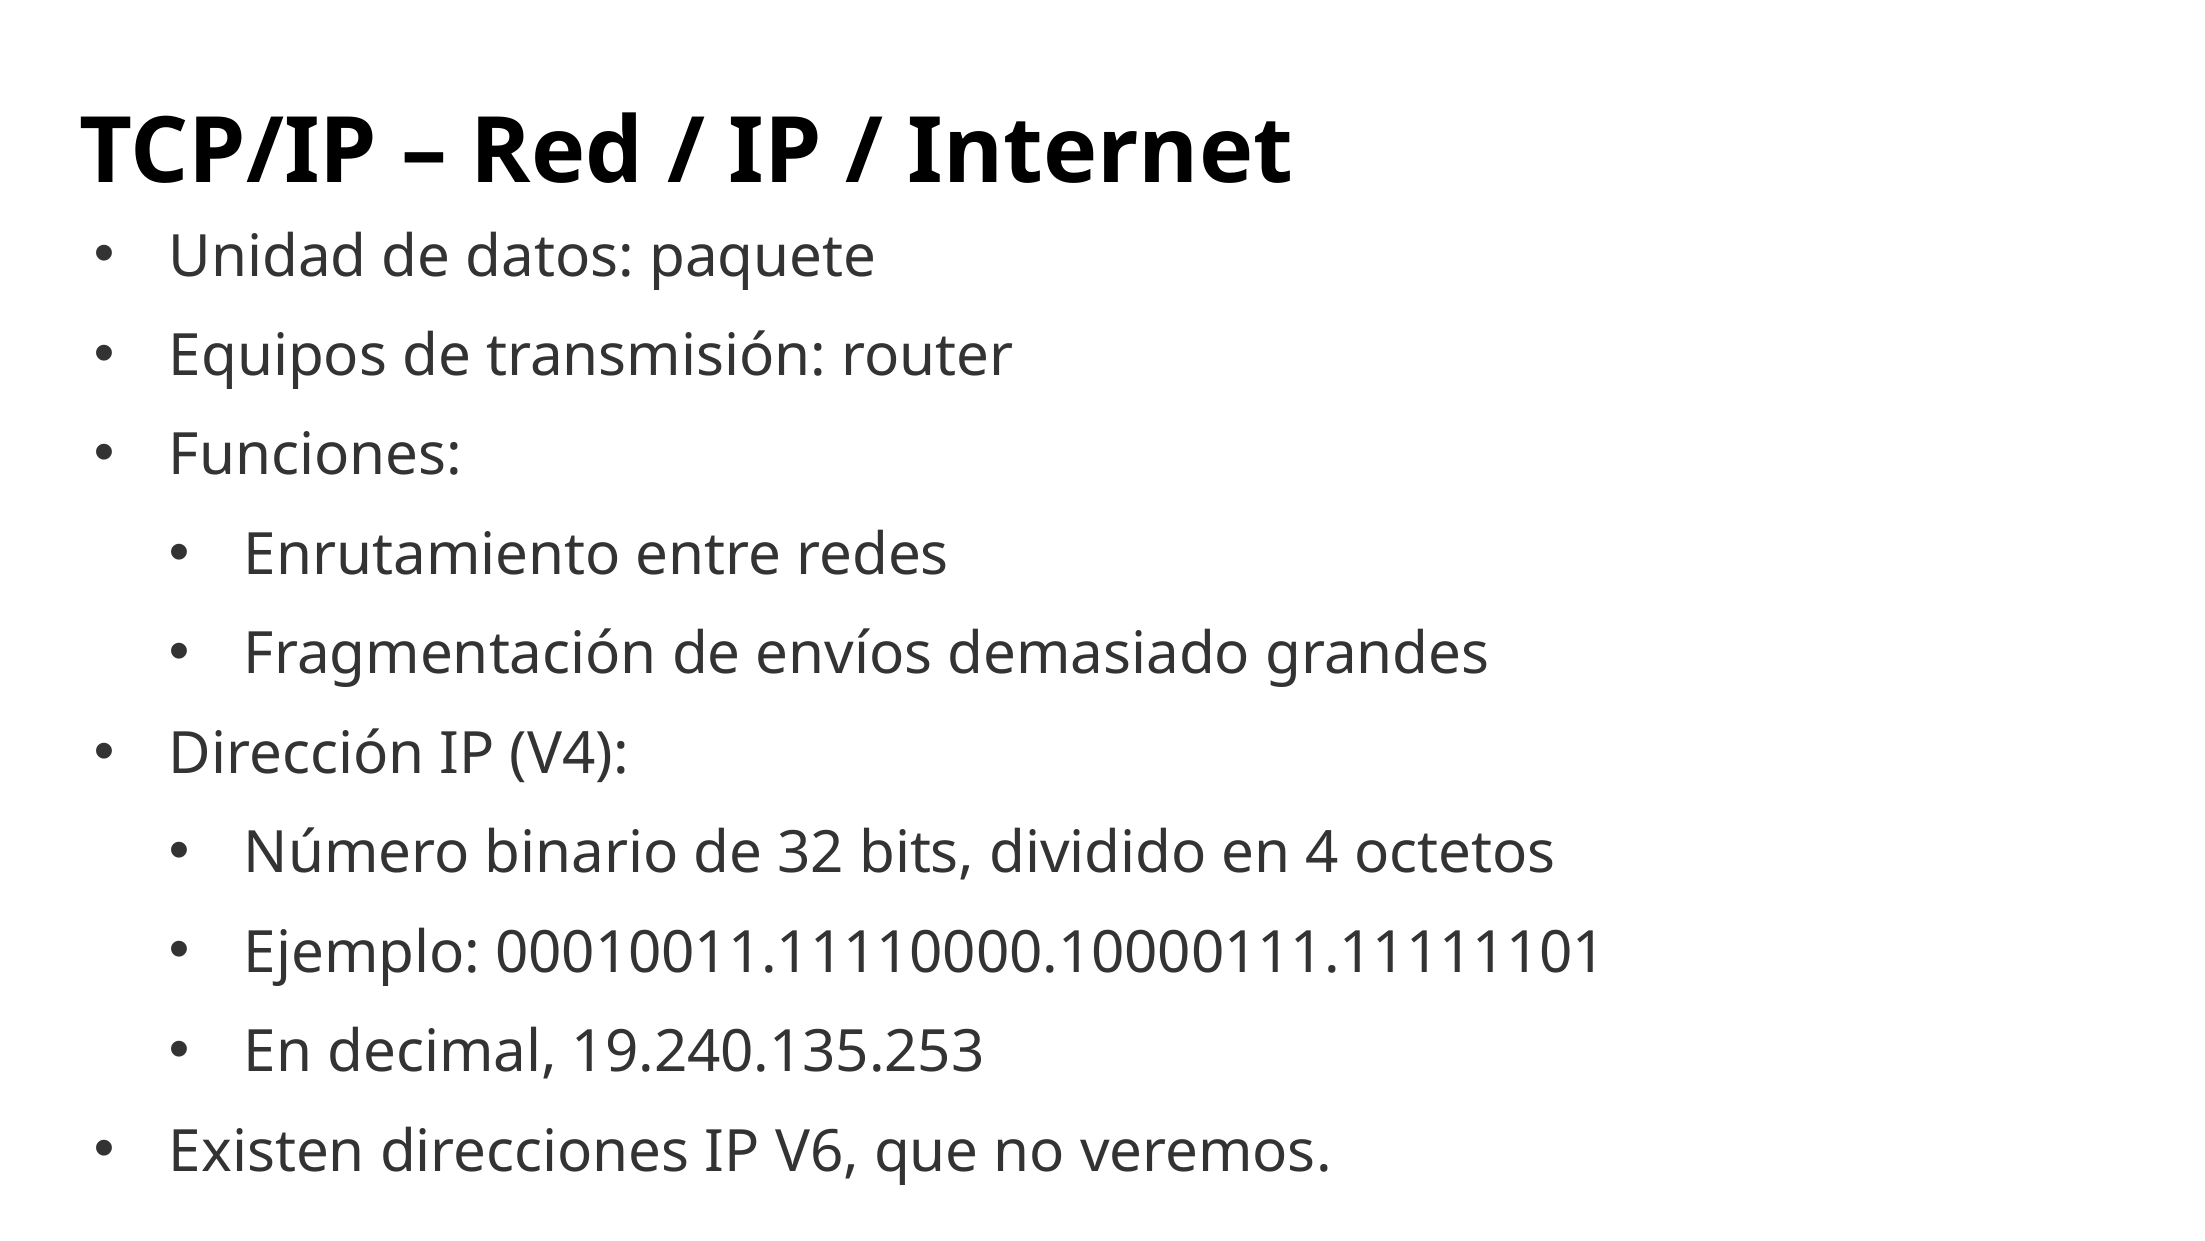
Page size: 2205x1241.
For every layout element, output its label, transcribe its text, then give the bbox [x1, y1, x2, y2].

title TCP/IP – Red / IP / Internet [79, 41, 2136, 210]
text_box Unidad de datos: paquete Equipos de transmisión: router Funciones: Enrutamiento entre redes Fragmentación de envíos demasiado grandes Dirección IP (V4): Número binario de 32 bits, dividido en 4 octetos Ejemplo: 00010011.11110000.10000111.11111101 En decimal, 19.240.135.253 Existen direcciones IP V6, que no veremos. [79, 210, 2136, 1191]
